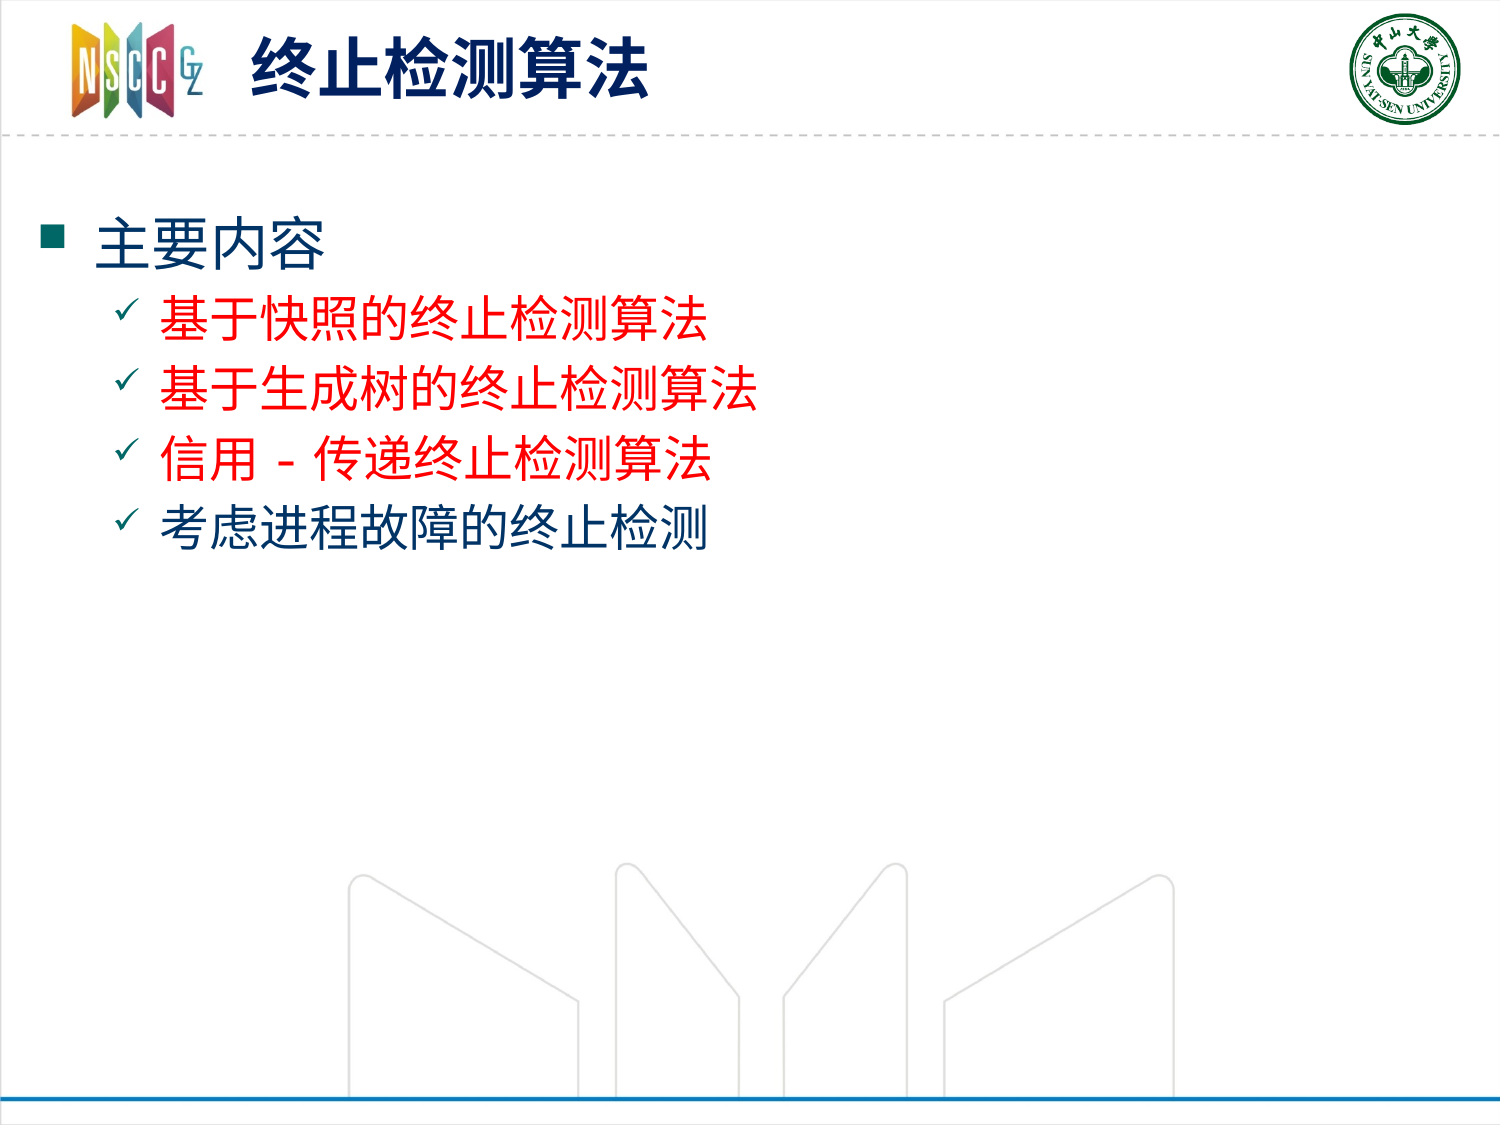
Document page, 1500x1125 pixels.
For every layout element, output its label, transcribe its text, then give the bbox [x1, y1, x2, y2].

picture [0, 0, 1500, 1125]
text_box 终止检测算法 [235, 18, 951, 114]
slide_number [1144, 1042, 1495, 1103]
text_box 主要内容 基于快照的终止检测算法 基于生成树的终止检测算法 信用-传递终止检测算法 考虑进程故障的终止检测 [22, 199, 1411, 1043]
